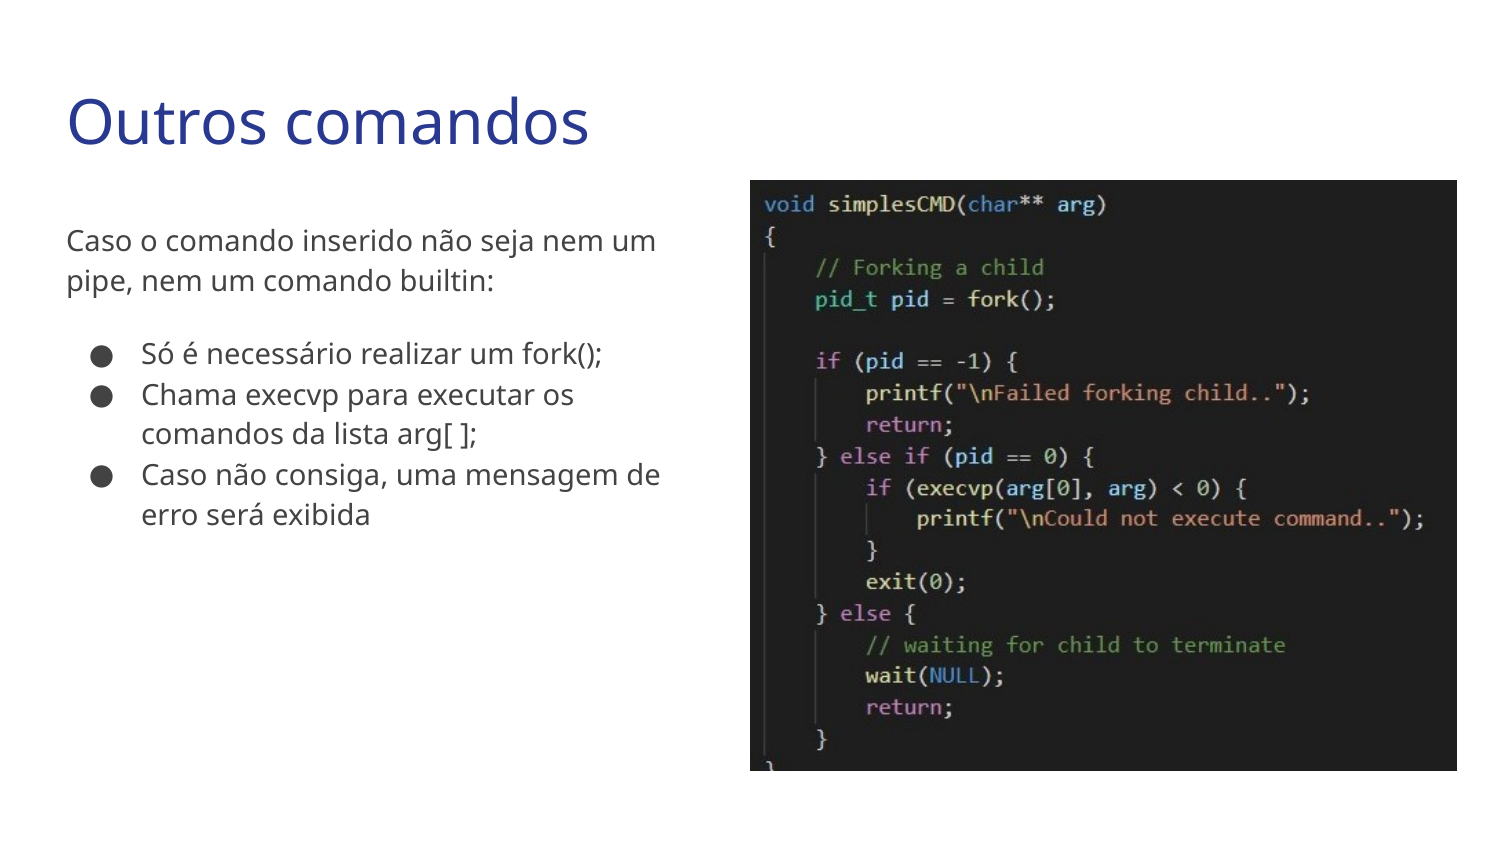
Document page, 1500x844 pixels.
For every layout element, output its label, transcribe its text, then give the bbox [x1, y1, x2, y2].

list Caso o comando inserido não seja nem um pipe, nem um comando builtin: Só é necessário realizar um fork(); Chama execvp para executar os comandos da lista arg[ ]; Caso não consiga, uma mensagem de erro será exibida [51, 201, 708, 750]
picture [749, 180, 1457, 772]
title Outros comandos [51, 67, 1449, 167]
